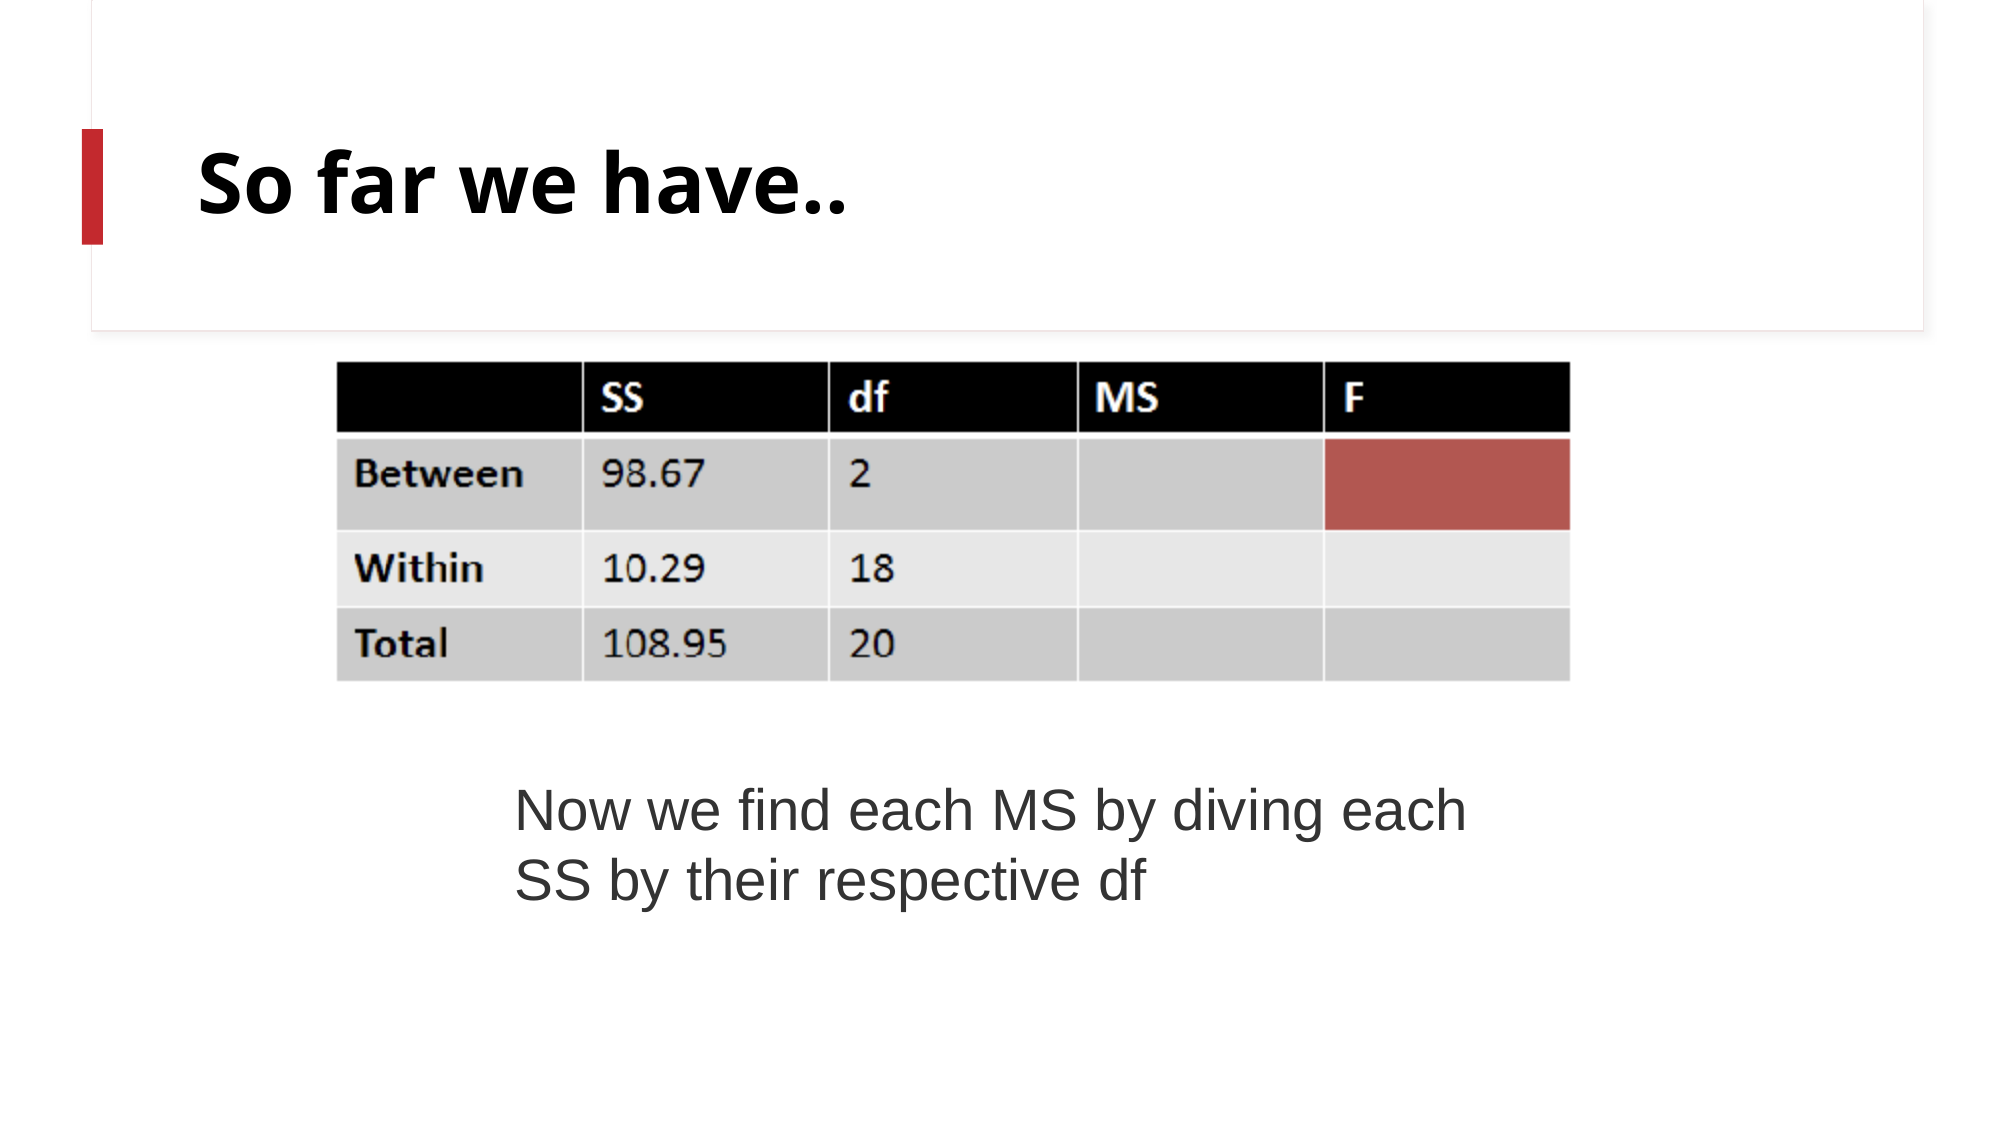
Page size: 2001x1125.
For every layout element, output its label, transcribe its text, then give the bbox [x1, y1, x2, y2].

title So far we have.. [183, 90, 1851, 284]
picture [315, 344, 1591, 704]
text_box Now we find each MS by diving each SS by their respective df [500, 765, 1500, 920]
